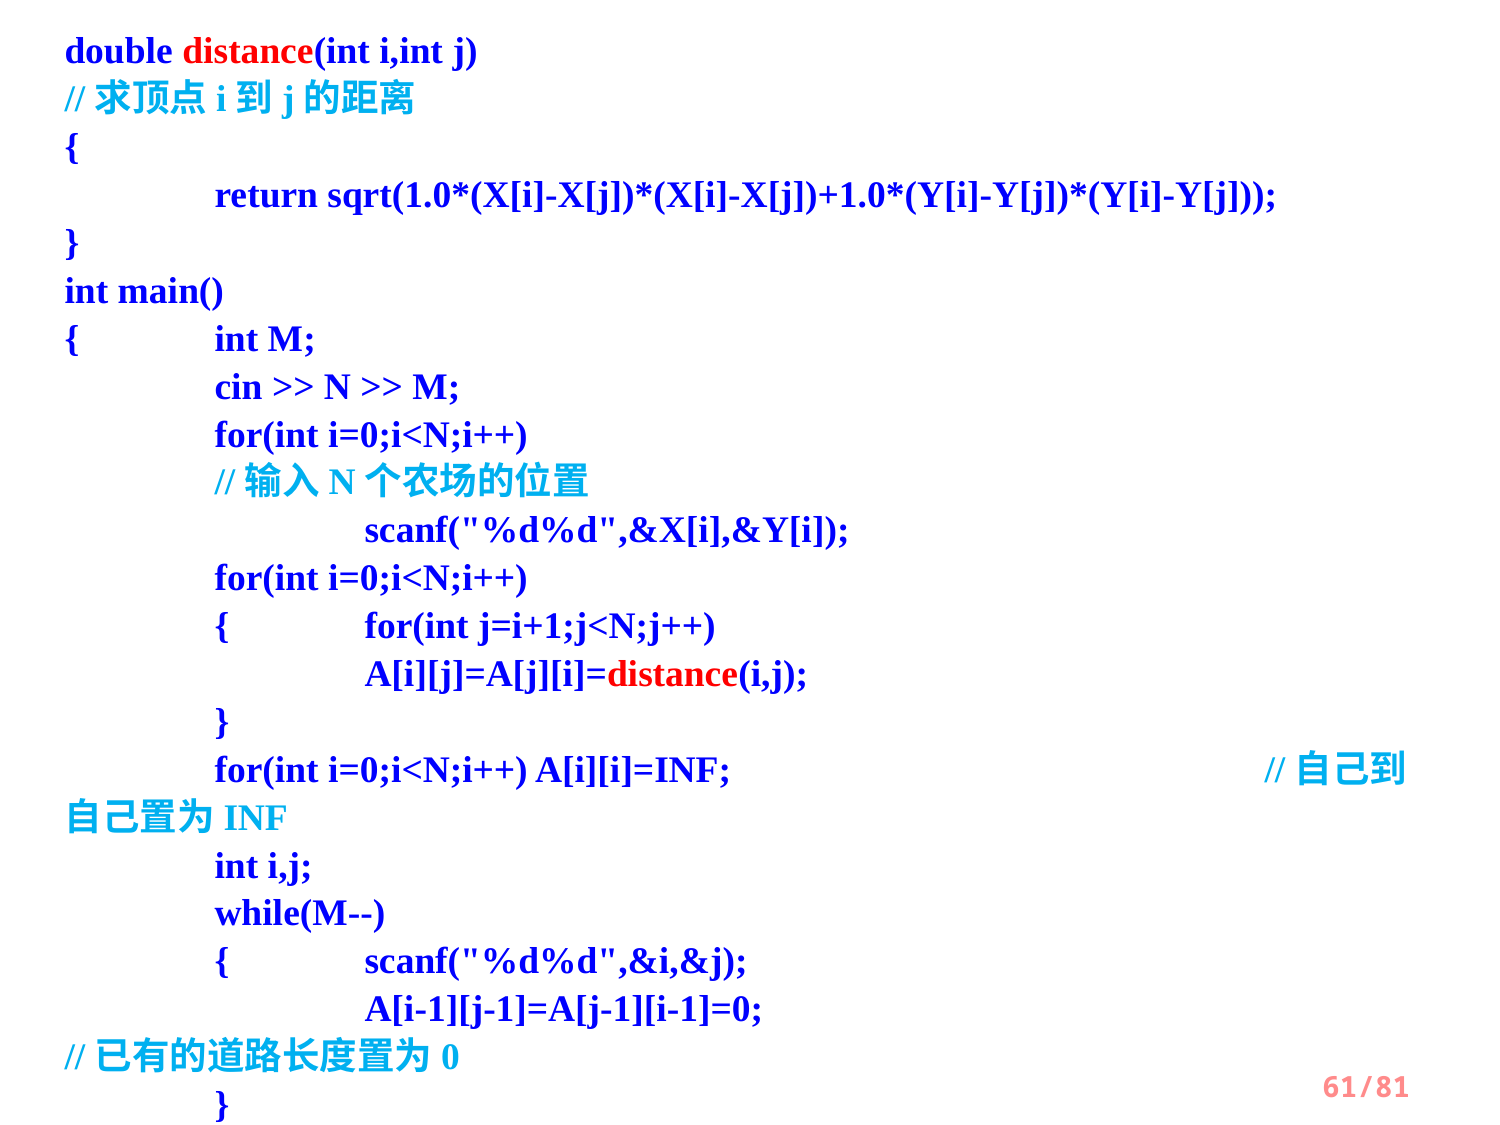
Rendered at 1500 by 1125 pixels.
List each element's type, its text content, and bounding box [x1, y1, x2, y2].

slide_number 61/81 [1074, 1057, 1425, 1118]
text_box double distance(int i,int j) //求顶点i到j的距离 { return sqrt(1.0*(X[i]-X[j])*(X[i]-X[j])+1.0*(Y[i]-Y[j])*(Y[i]-Y[j])); } int main() { int M; cin >> N >> M; for(int i=0;i<N;i++) //输入N个农场的位置 scanf("%d%d",&X[i],&Y[i]); for(int i=0;i<N;i++) { for(int j=i+1;j<N;j++) A[i][j]=A[j][i]=distance(i,j); } for(int i=0;i<N;i++) A[i][i]=INF; //自己到自己置为INF int i,j; while(M--) { scanf("%d%d",&i,&j); A[i-1][j-1]=A[j-1][i-1]=0; //已有的道路长度置为0 } printf("%.2f\n",Prim(0)); return 0; } [33, 10, 1455, 1125]
